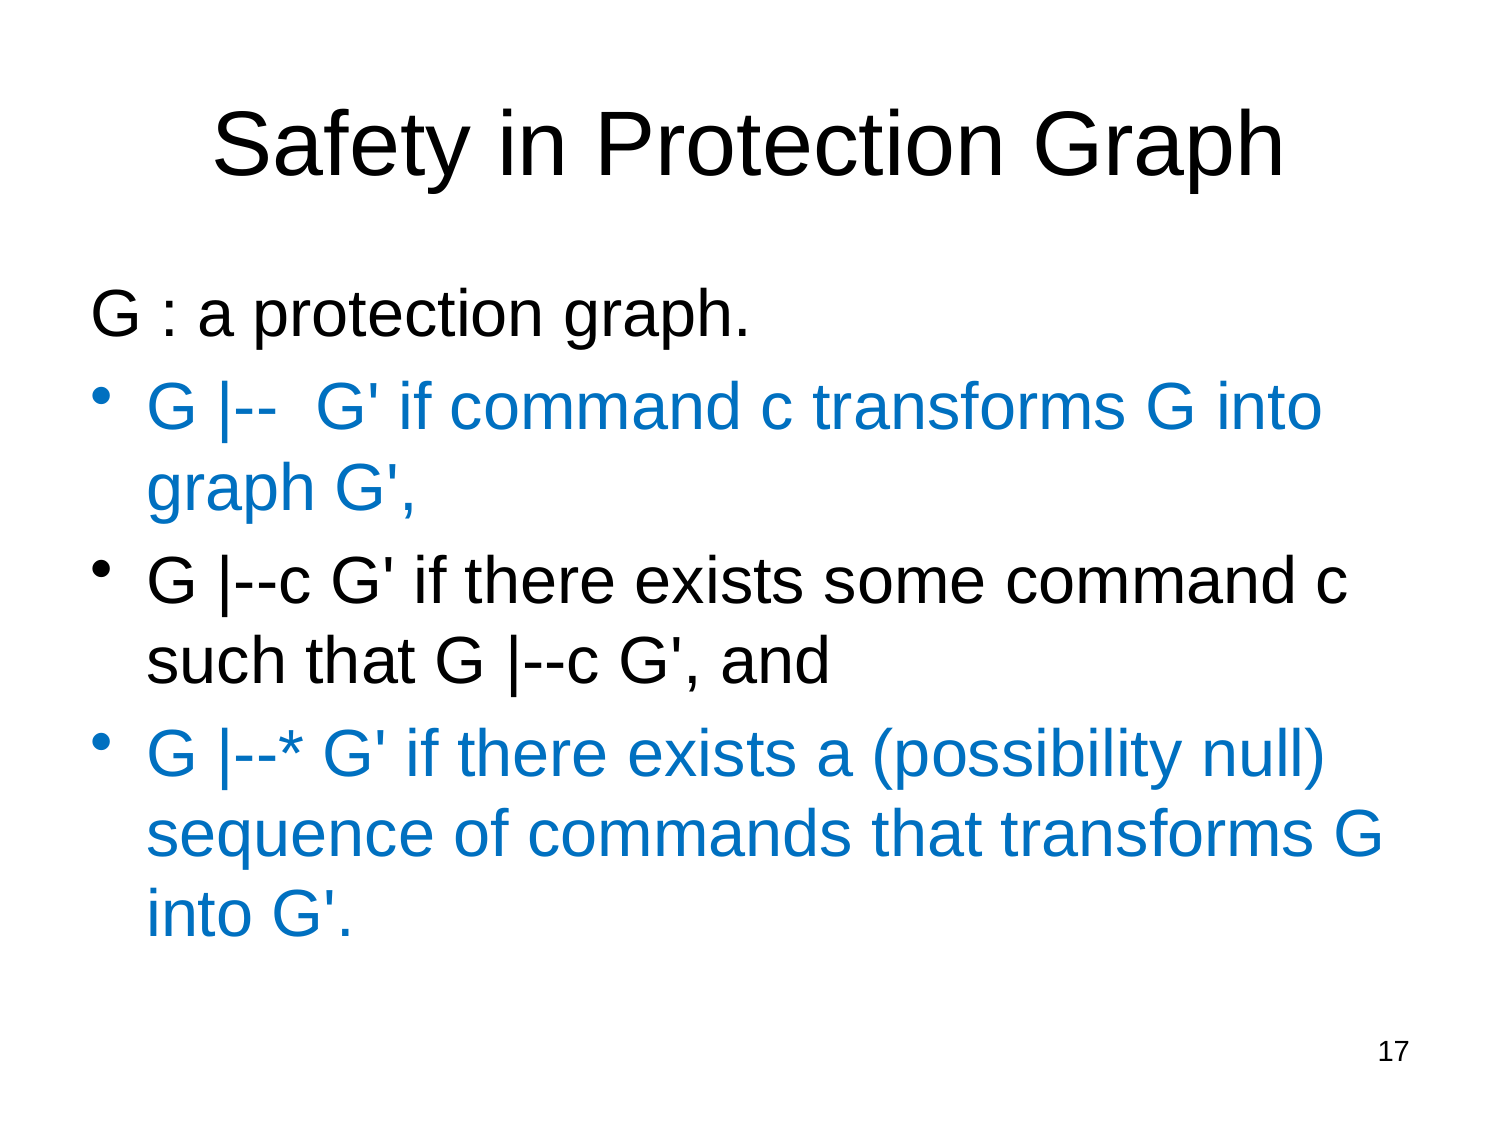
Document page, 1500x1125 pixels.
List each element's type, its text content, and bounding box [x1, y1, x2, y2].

title Safety in Protection Graph [75, 45, 1425, 233]
slide_number 17 [1074, 1024, 1425, 1103]
list G : a protection graph. G |-- G' if command c transforms G into graph G', G |--c G' if there exists some command c such that G |--c G', and G |--* G' if there exists a (possibility null) sequence of commands that transforms G into G'. [75, 262, 1425, 1005]
